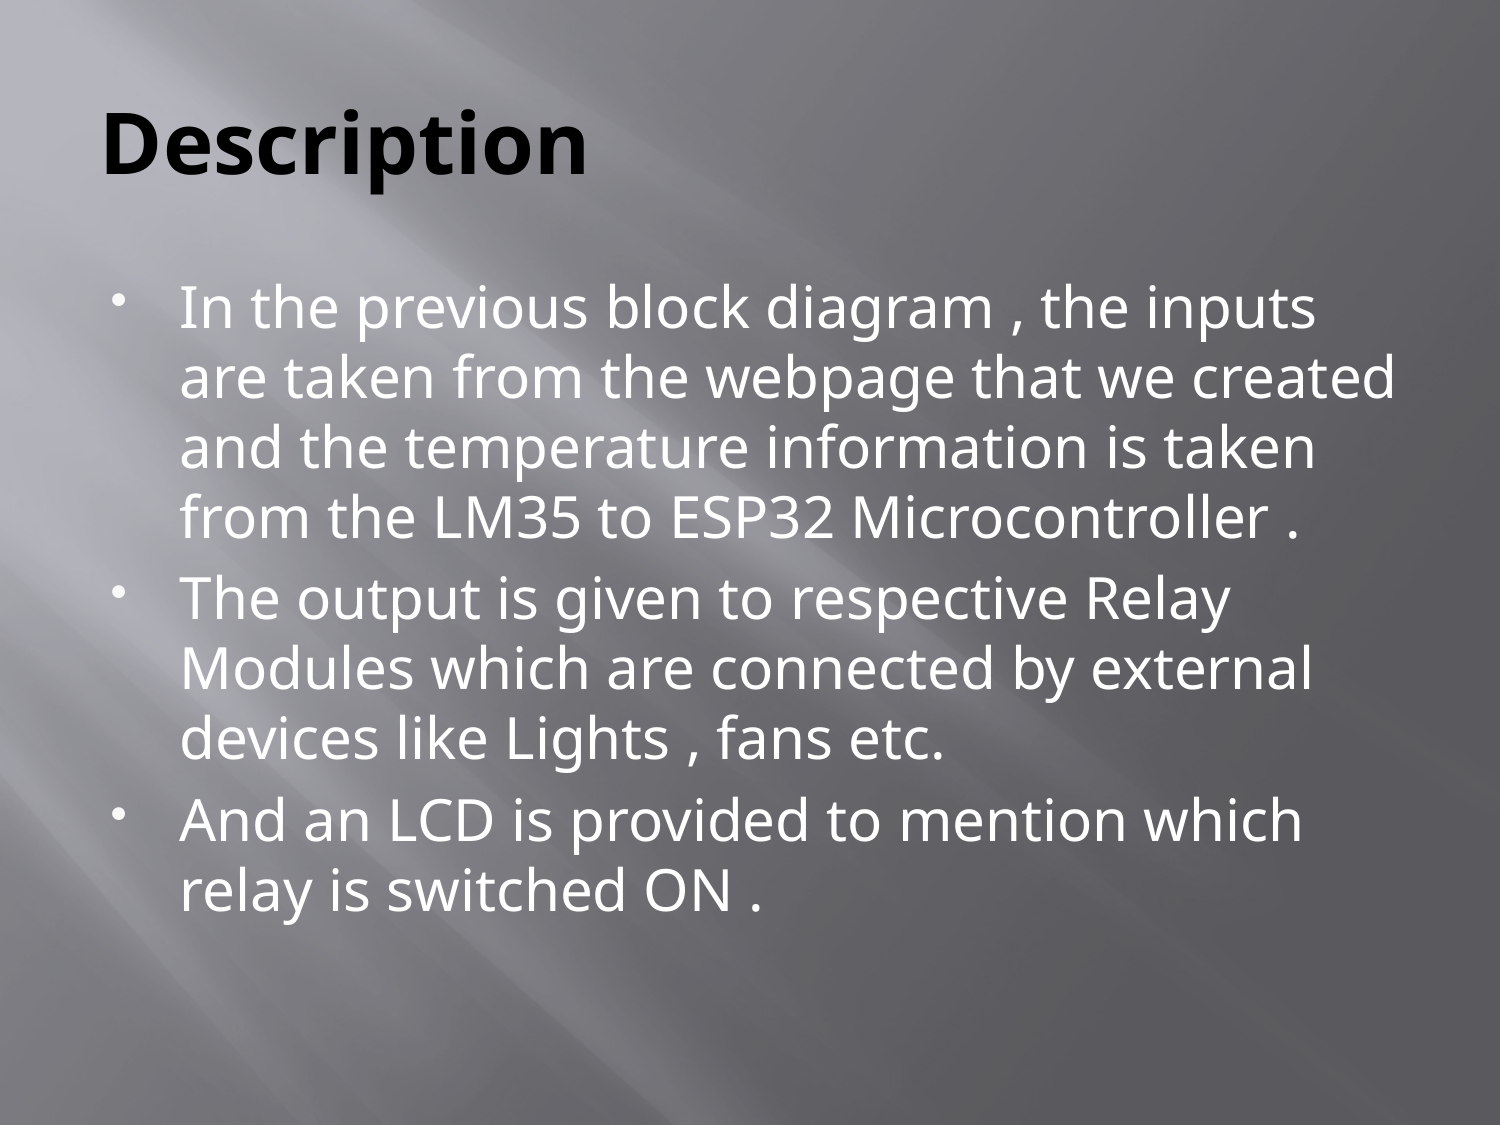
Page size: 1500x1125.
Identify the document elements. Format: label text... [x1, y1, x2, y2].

list In the previous block diagram , the inputs are taken from the webpage that we created and the temperature information is taken from the LM35 to ESP32 Microcontroller . The output is given to respective Relay Modules which are connected by external devices like Lights , fans etc. And an LCD is provided to mention which relay is switched ON . [75, 262, 1425, 1035]
title Description [0, 46, 999, 235]
